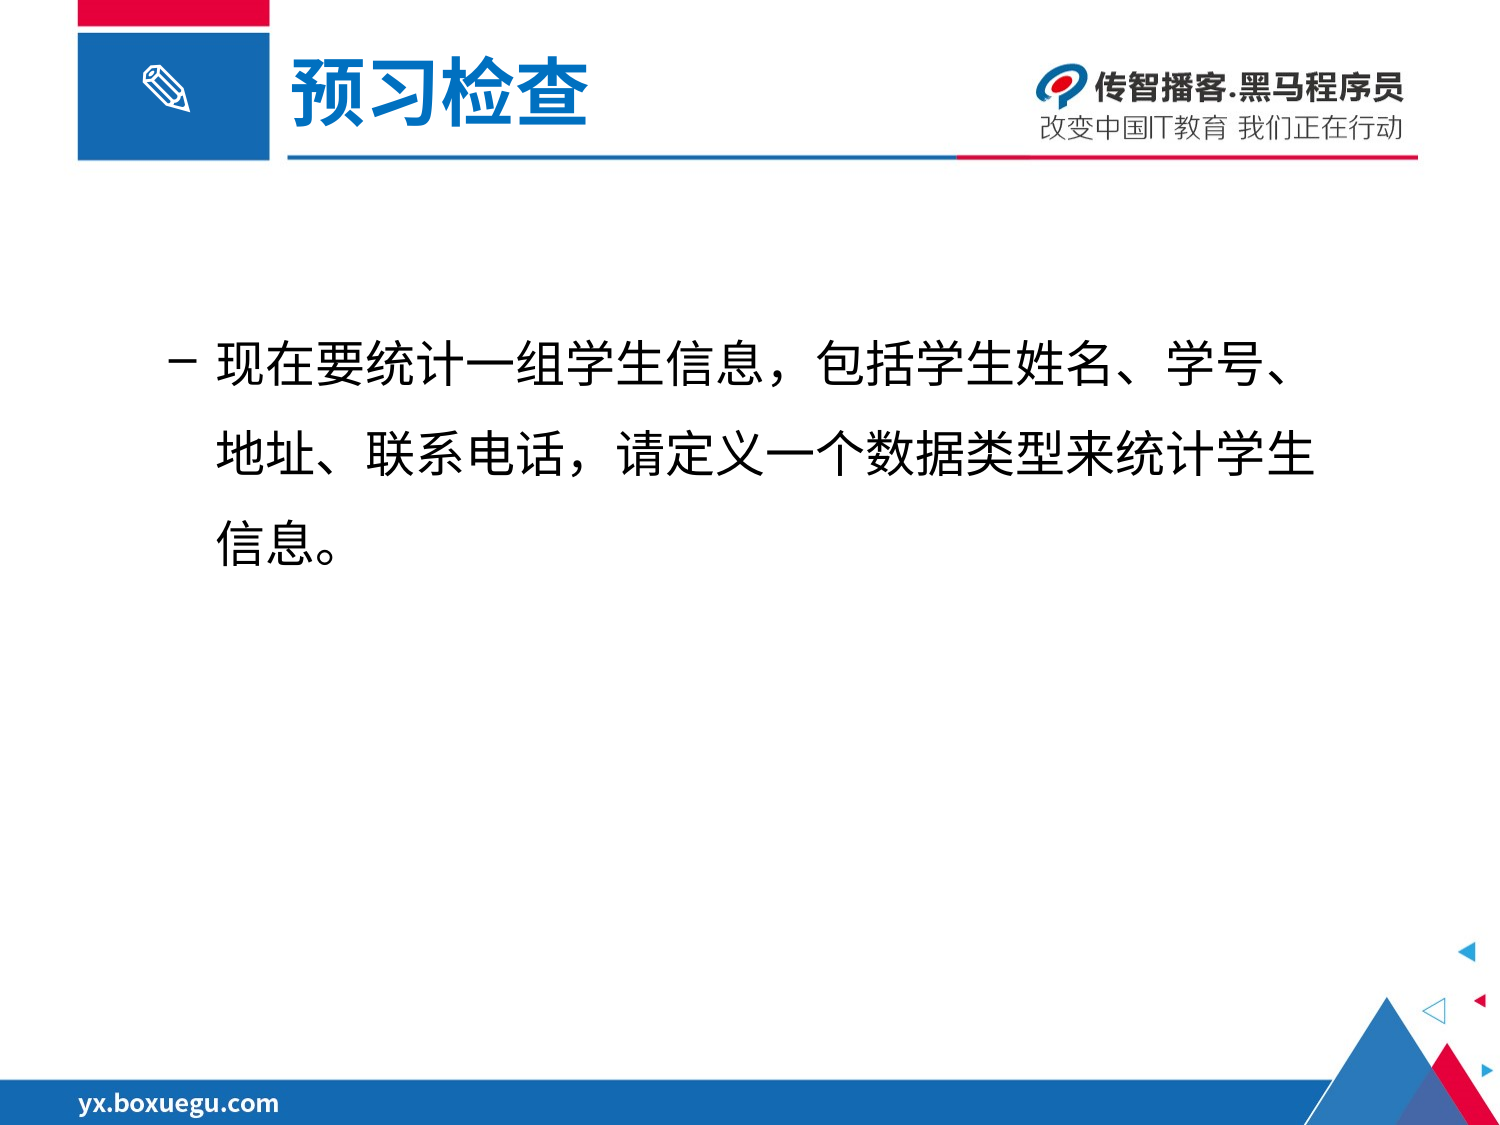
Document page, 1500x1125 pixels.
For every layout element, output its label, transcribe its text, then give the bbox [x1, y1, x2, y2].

text_box 预习检查 [275, 27, 1121, 153]
text_box 现在要统计一组学生信息，包括学生姓名、学号、地址、联系电话，请定义一个数据类型来统计学生信息。 [78, 295, 1372, 608]
picture [0, 0, 1500, 1125]
